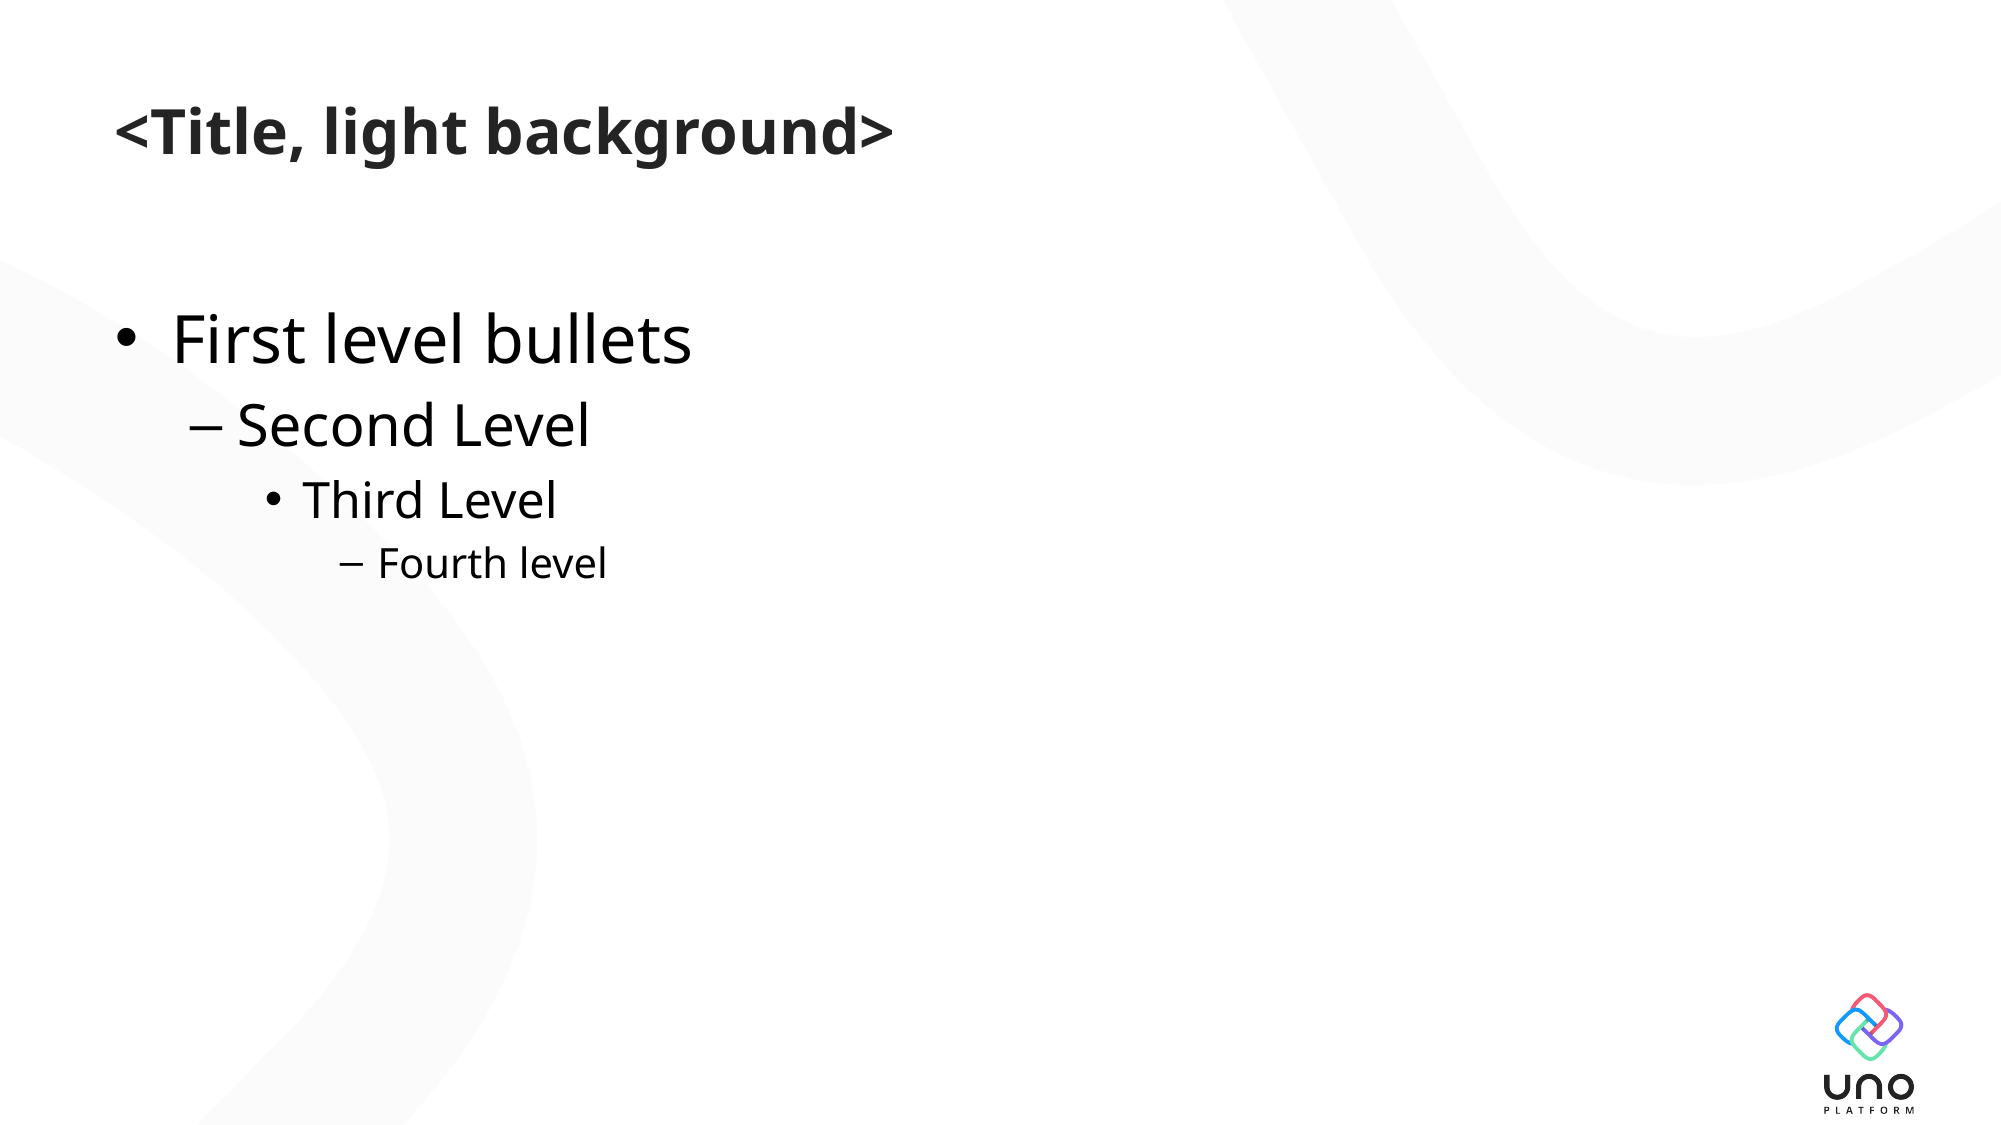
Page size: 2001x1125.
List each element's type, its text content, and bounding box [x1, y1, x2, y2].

list First level bullets Second Level Third Level Fourth level [99, 288, 1900, 1005]
picture [1824, 993, 1914, 1114]
title <Title, light background> [99, 35, 1900, 224]
